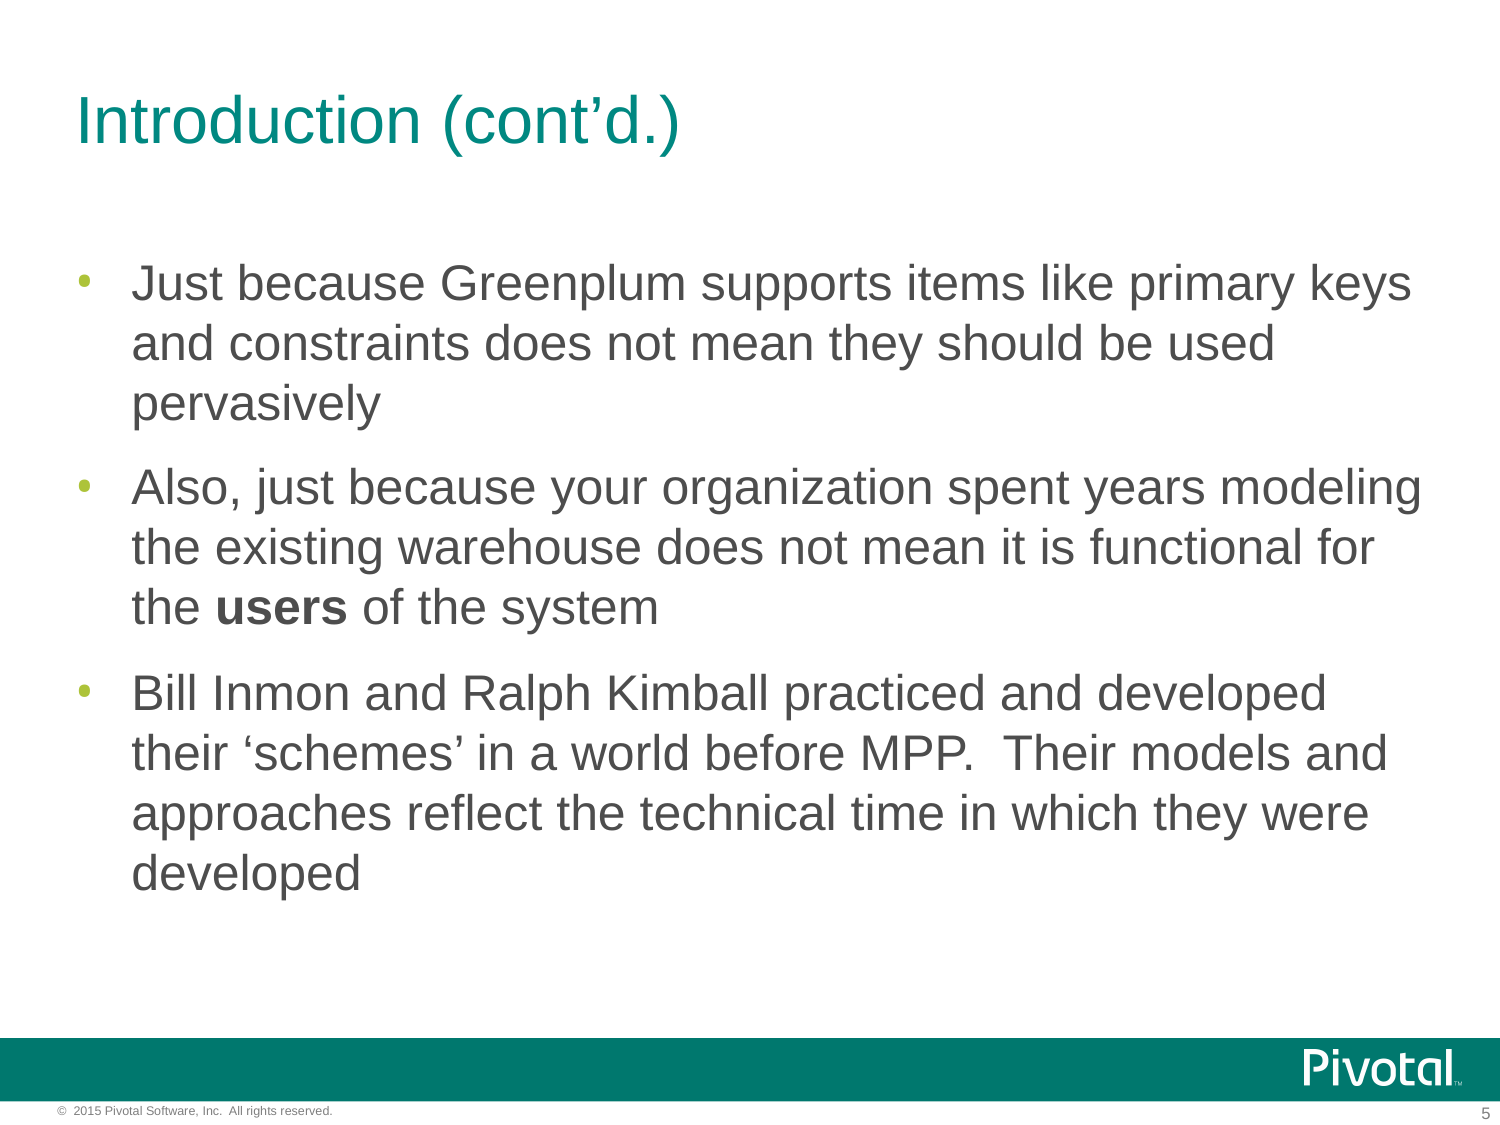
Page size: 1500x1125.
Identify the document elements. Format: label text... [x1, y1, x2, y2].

title Introduction (cont’d.) [60, 71, 1440, 172]
picture [1304, 1049, 1462, 1086]
list Just because Greenplum supports items like primary keys and constraints does not mean they should be used pervasively Also, just because your organization spent years modeling the existing warehouse does not mean it is functional for the users of the system Bill Inmon and Ralph Kimball practiced and developed their ‘schemes’ in a world before MPP. Their models and approaches reflect the technical time in which they were developed [60, 235, 1440, 1002]
